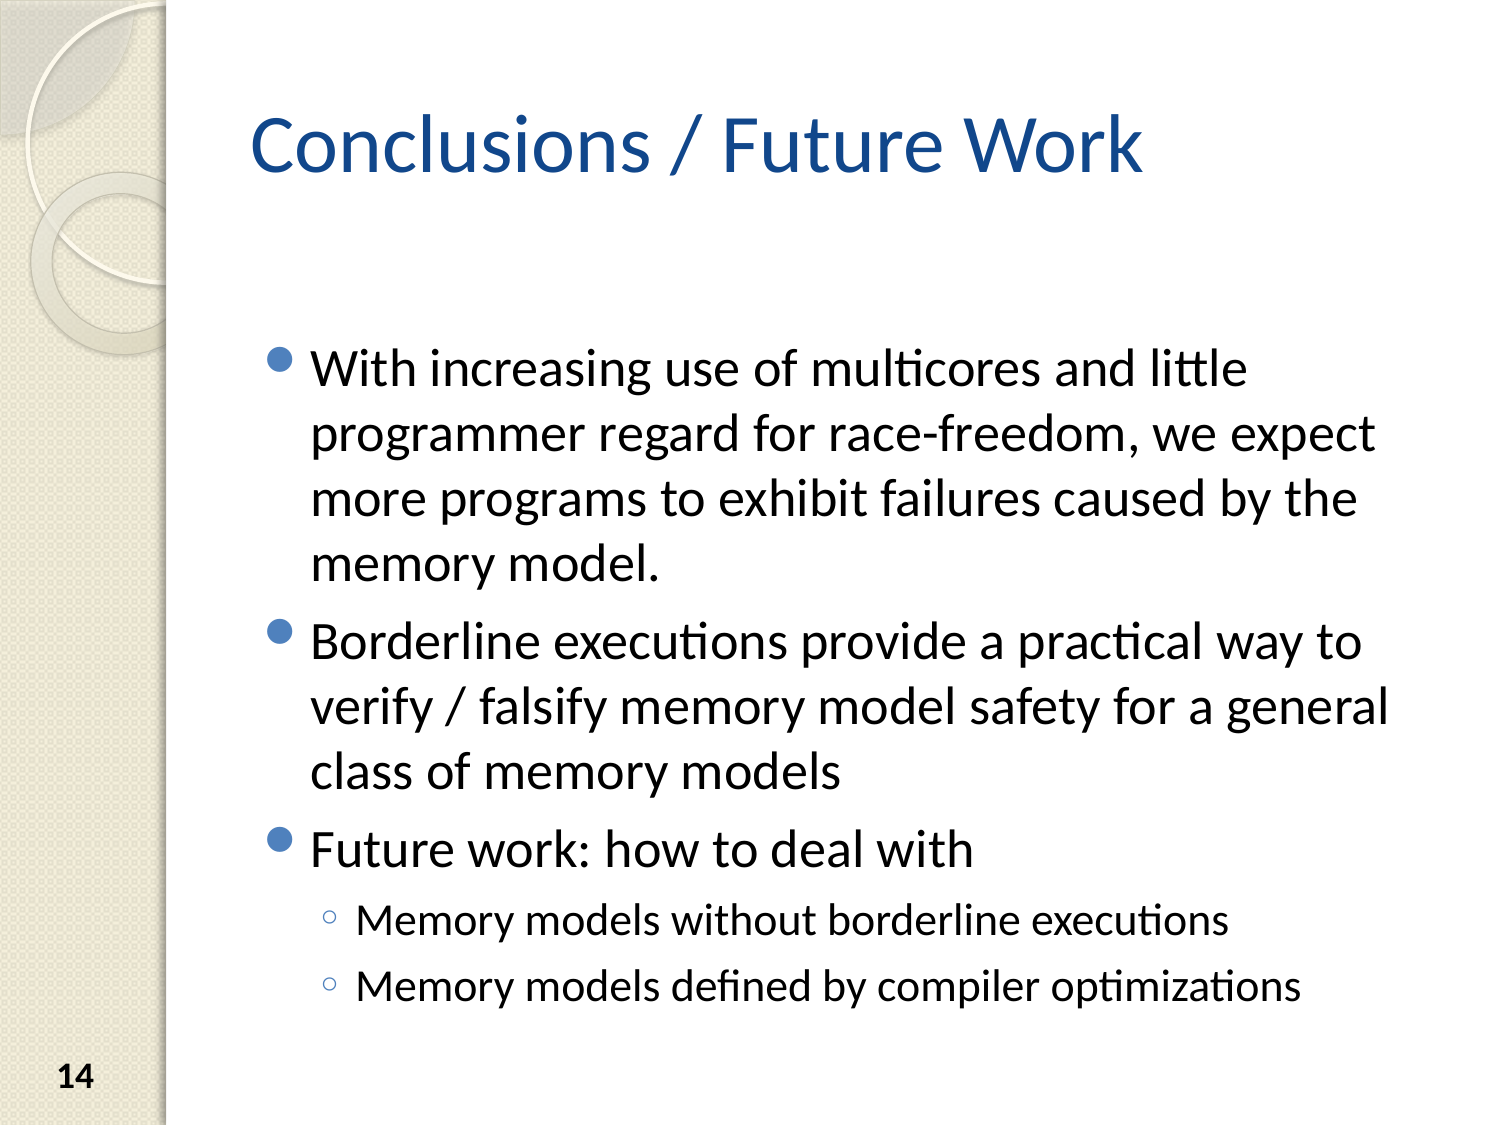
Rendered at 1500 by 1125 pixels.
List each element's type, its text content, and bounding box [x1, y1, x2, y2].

list With increasing use of multicores and little programmer regard for race-freedom, we expect more programs to exhibit failures caused by the memory model. Borderline executions provide a practical way to verify / falsify memory model safety for a general class of memory models Future work: how to deal with Memory models without borderline executions Memory models defined by compiler optimizations [235, 324, 1413, 1025]
title Conclusions / Future Work [235, 45, 1466, 233]
slide_number 14 [37, 1025, 113, 1104]
